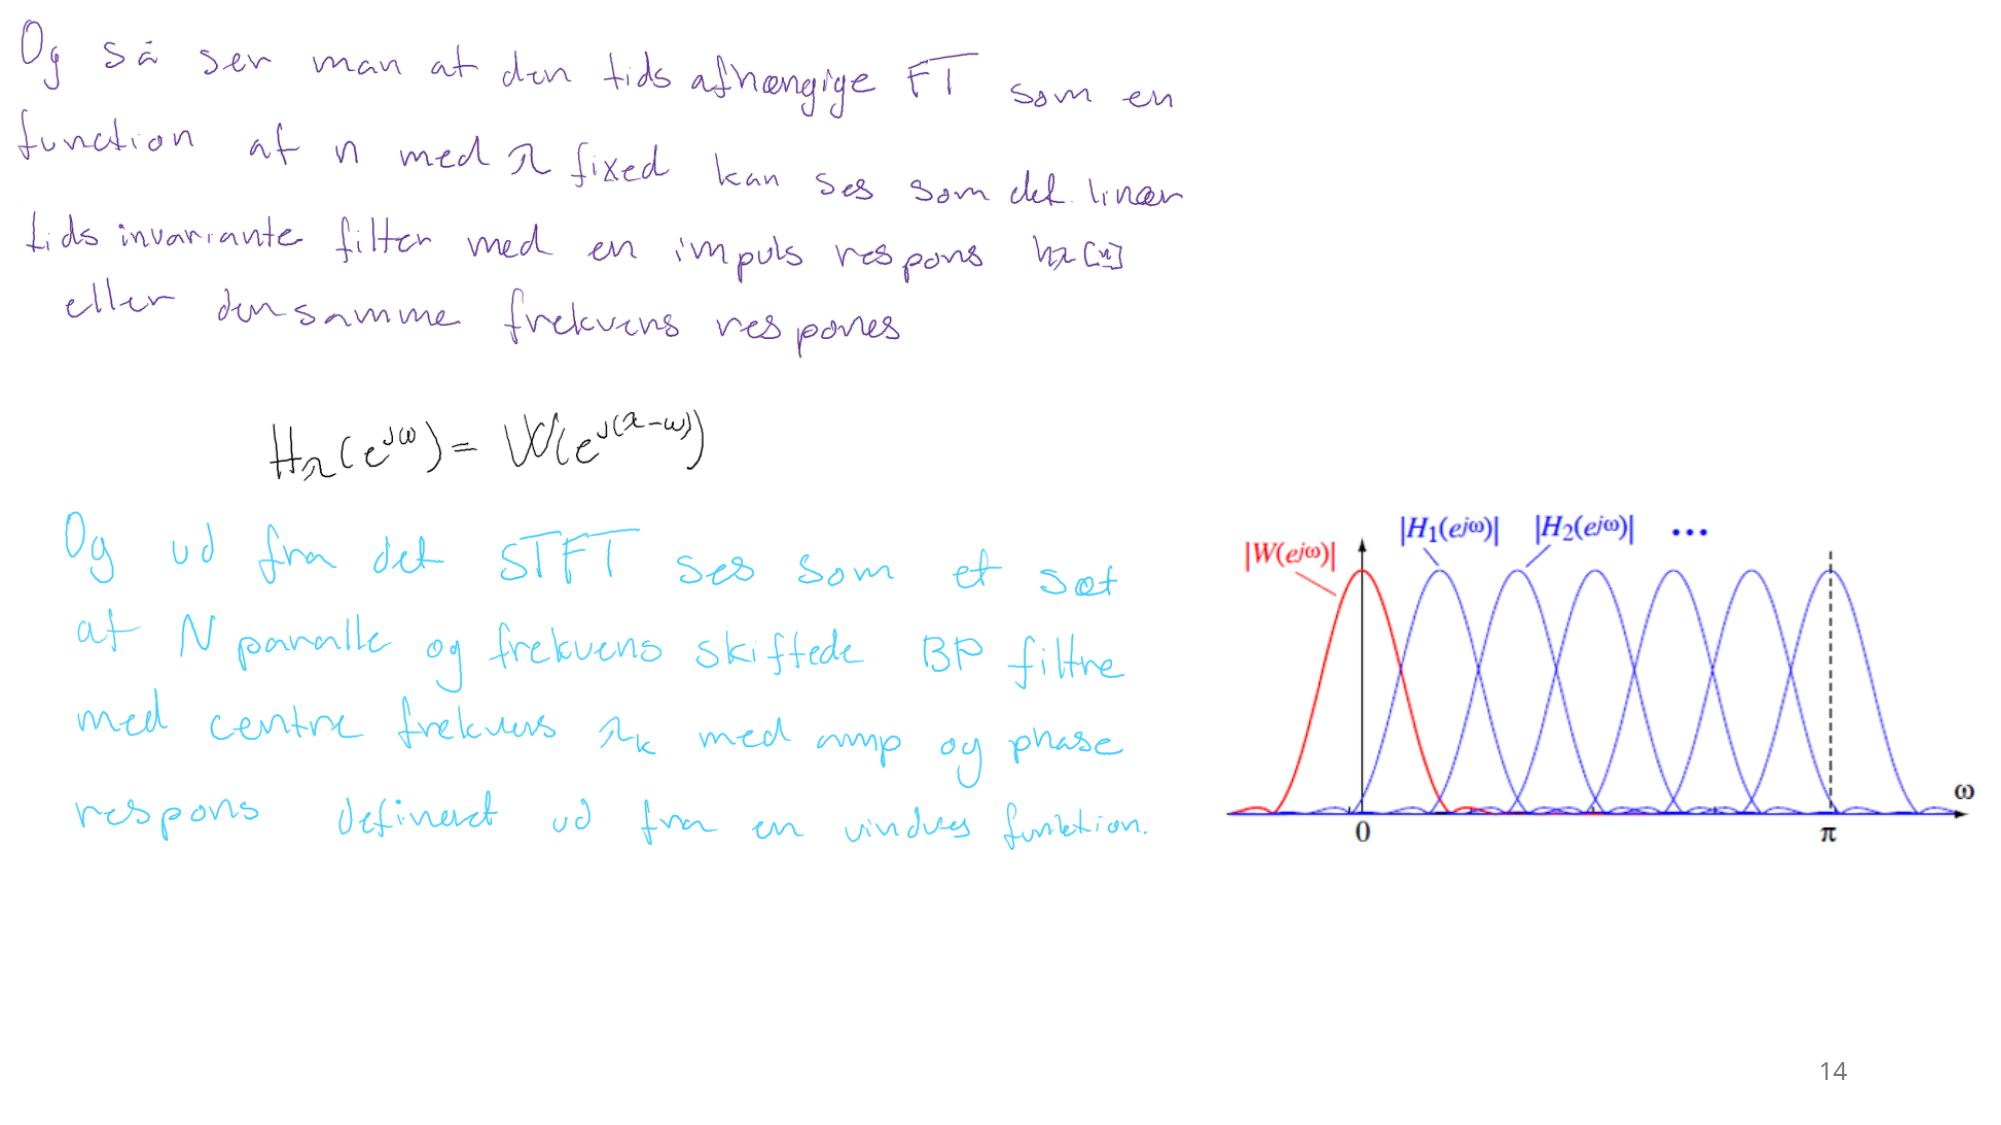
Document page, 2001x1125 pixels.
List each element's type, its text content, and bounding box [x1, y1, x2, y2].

slide_number 14 [1412, 1042, 1863, 1103]
picture [0, 0, 1987, 882]
